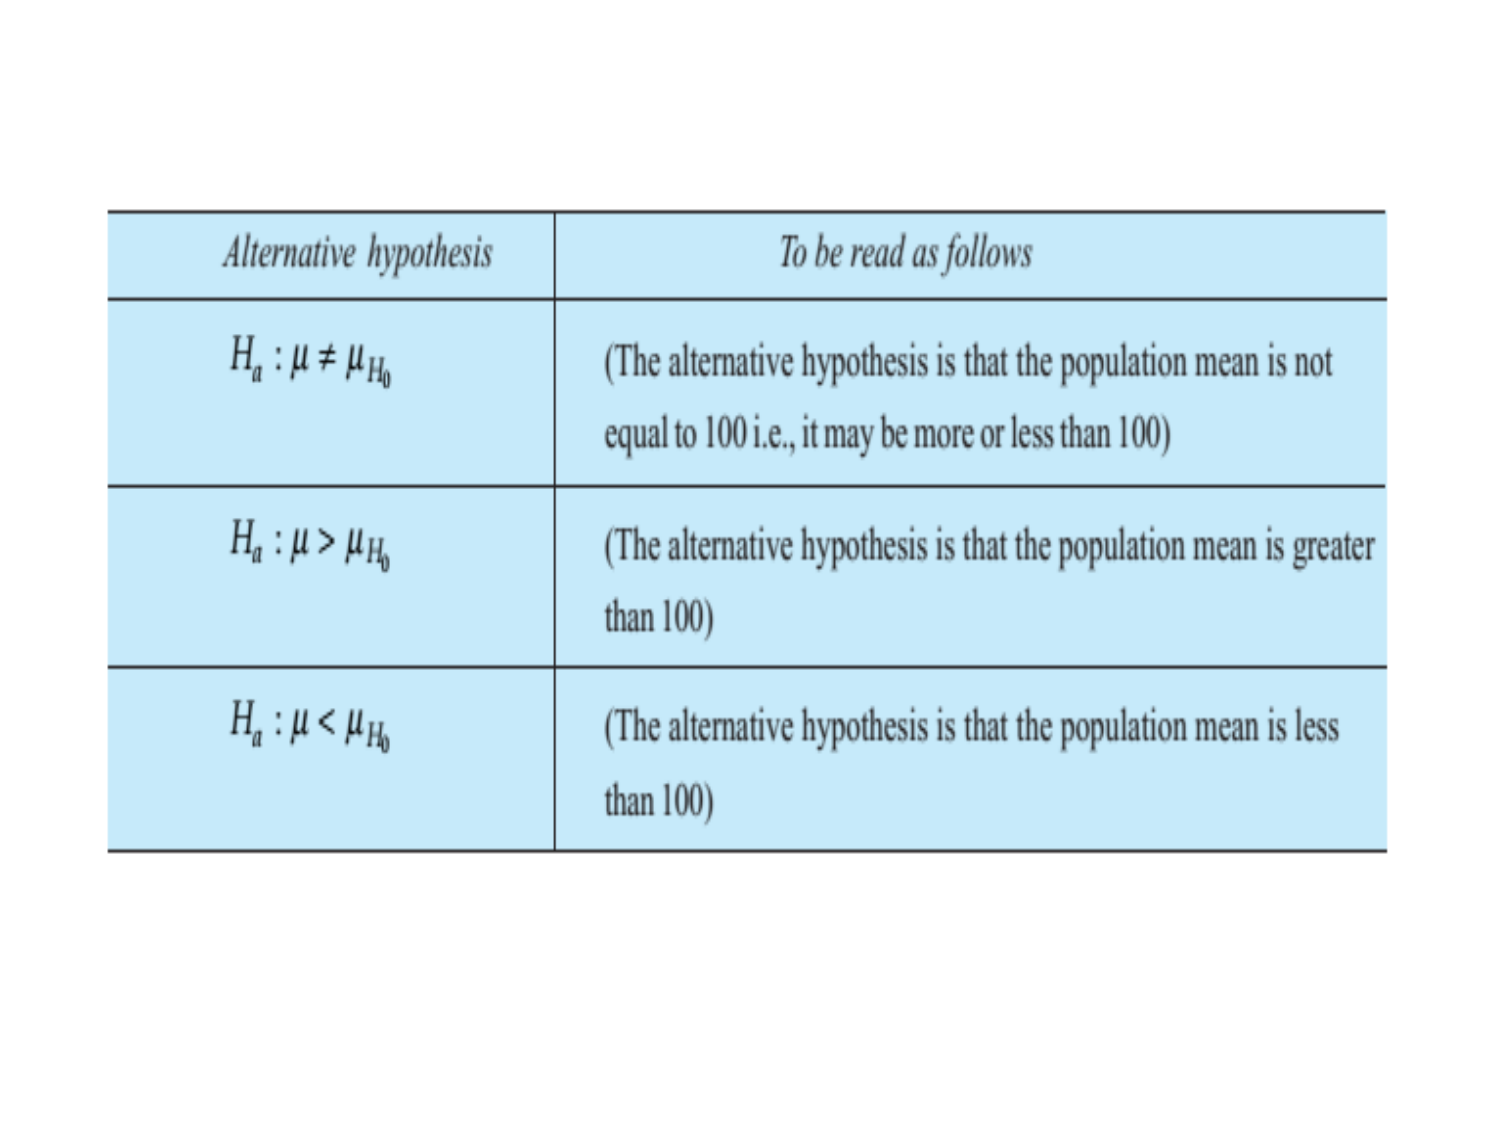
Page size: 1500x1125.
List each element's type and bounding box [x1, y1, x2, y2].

picture [74, 174, 1413, 888]
